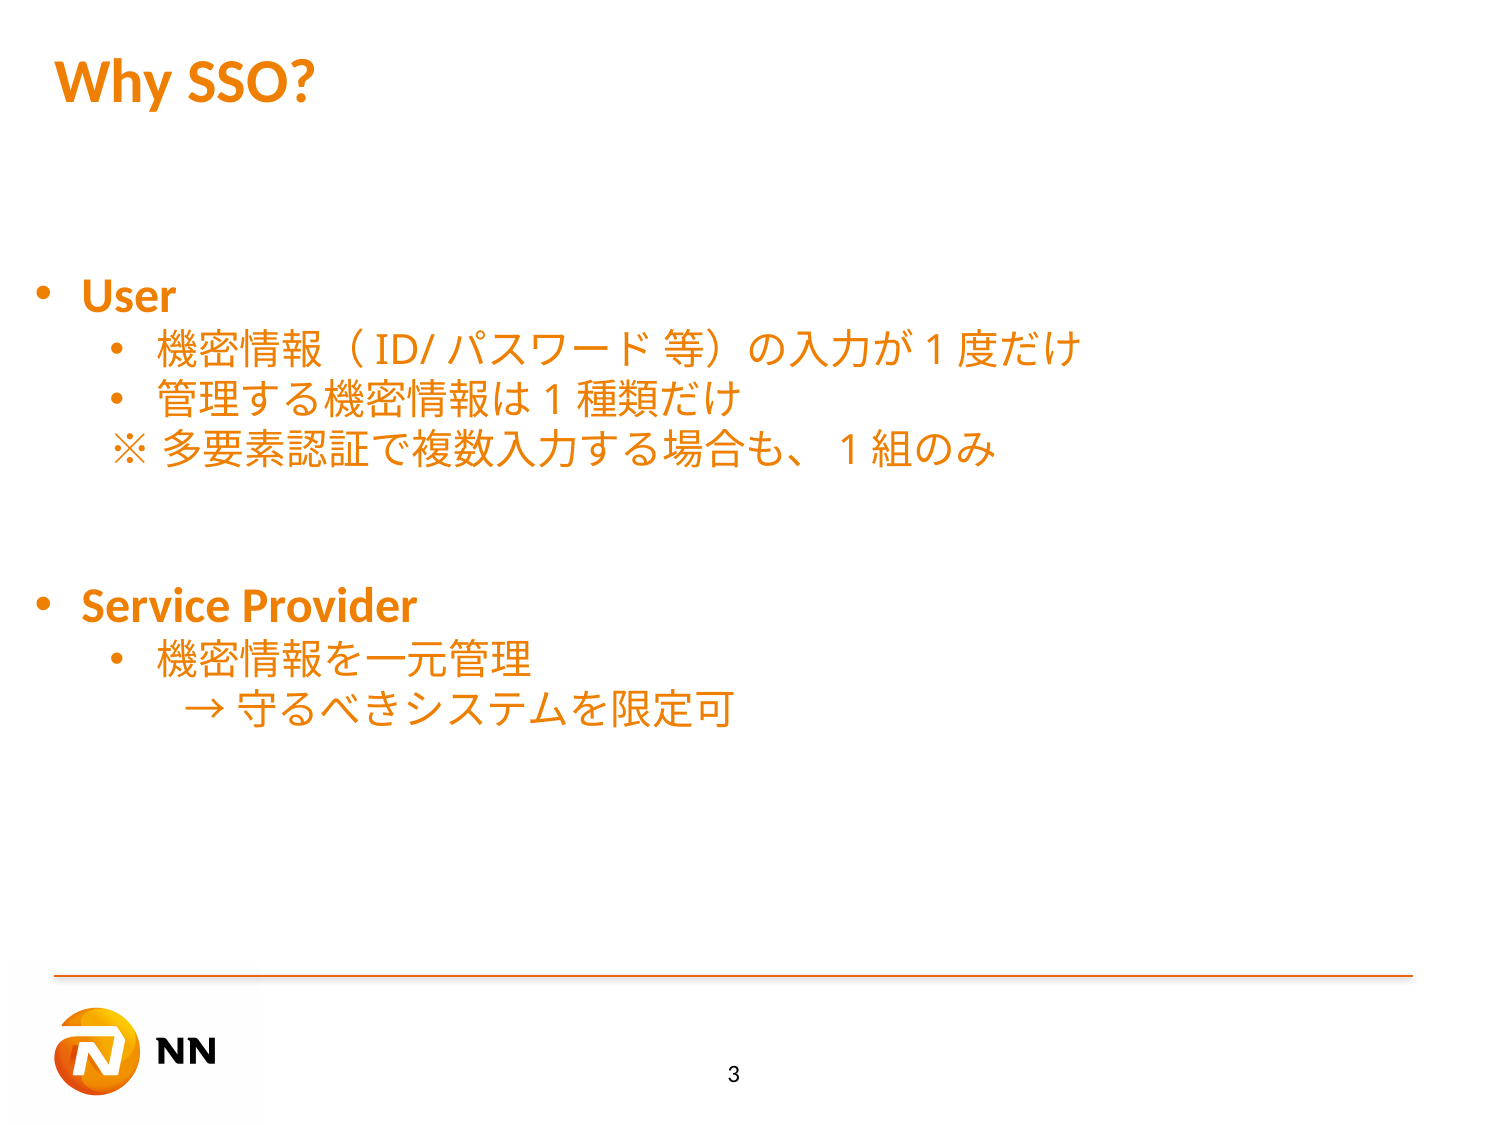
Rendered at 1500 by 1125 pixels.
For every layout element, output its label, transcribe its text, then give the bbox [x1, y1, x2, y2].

picture [9, 964, 260, 1125]
text_box User 機密情報（ID/パスワード 等）の入力が1度だけ 管理する機密情報は1種類だけ ※多要素認証で複数入力する場合も、1組のみ Service Provider 機密情報を一元管理 →守るべきシステムを限定可 [19, 255, 1098, 741]
title Why SSO? [54, 40, 1413, 106]
